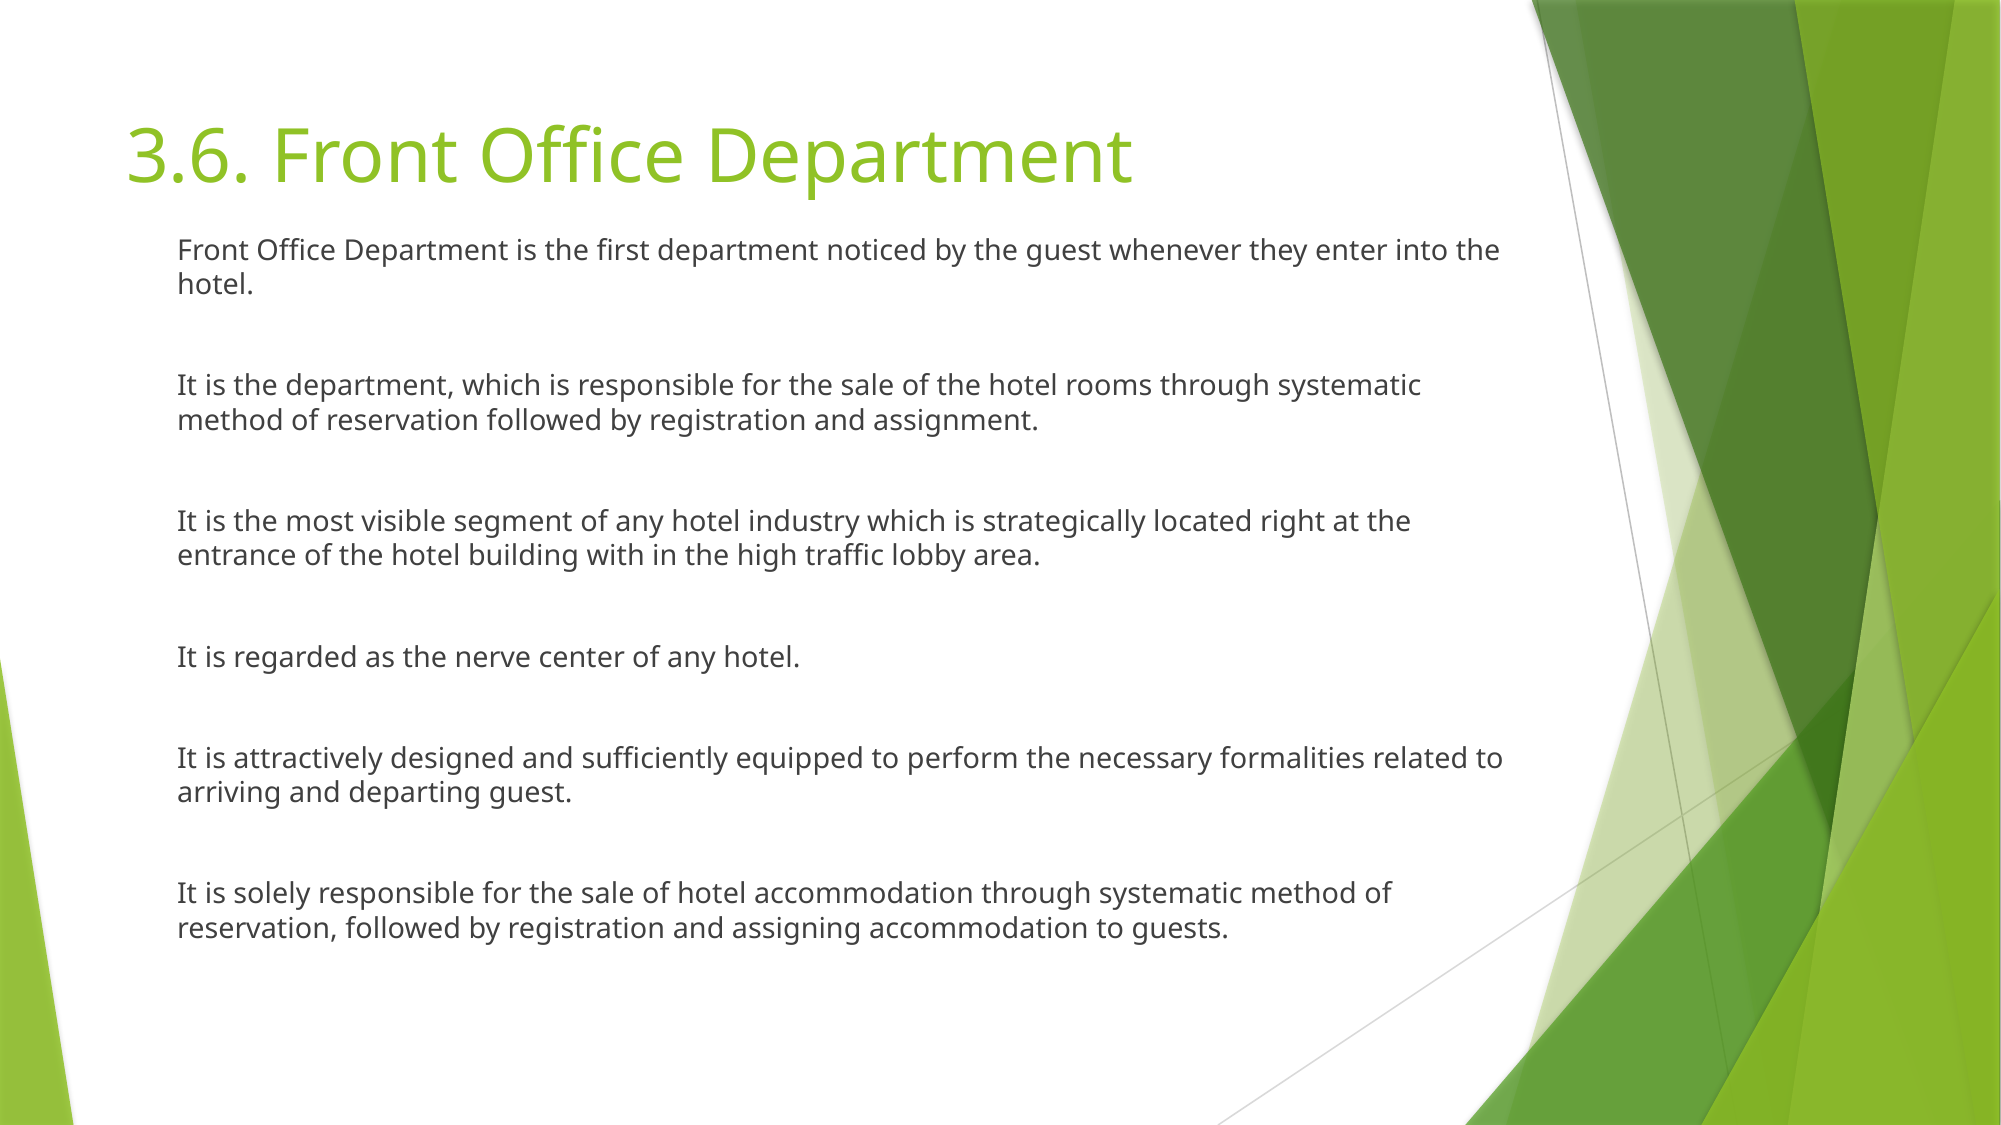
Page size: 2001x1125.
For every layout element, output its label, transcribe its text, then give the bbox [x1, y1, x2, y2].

title 3.6. Front Office Department [111, 99, 1522, 223]
list Front Office Department is the first department noticed by the guest whenever they enter into the hotel. It is the department, which is responsible for the sale of the hotel rooms through systematic method of reservation followed by registration and assignment. It is the most visible segment of any hotel industry which is strategically located right at the entrance of the hotel building with in the high traffic lobby area. It is regarded as the nerve center of any hotel. It is attractively designed and sufficiently equipped to perform the necessary formalities related to arriving and departing guest. It is solely responsible for the sale of hotel accommodation through systematic method of reservation, followed by registration and assigning accommodation to guests. [111, 223, 1522, 991]
